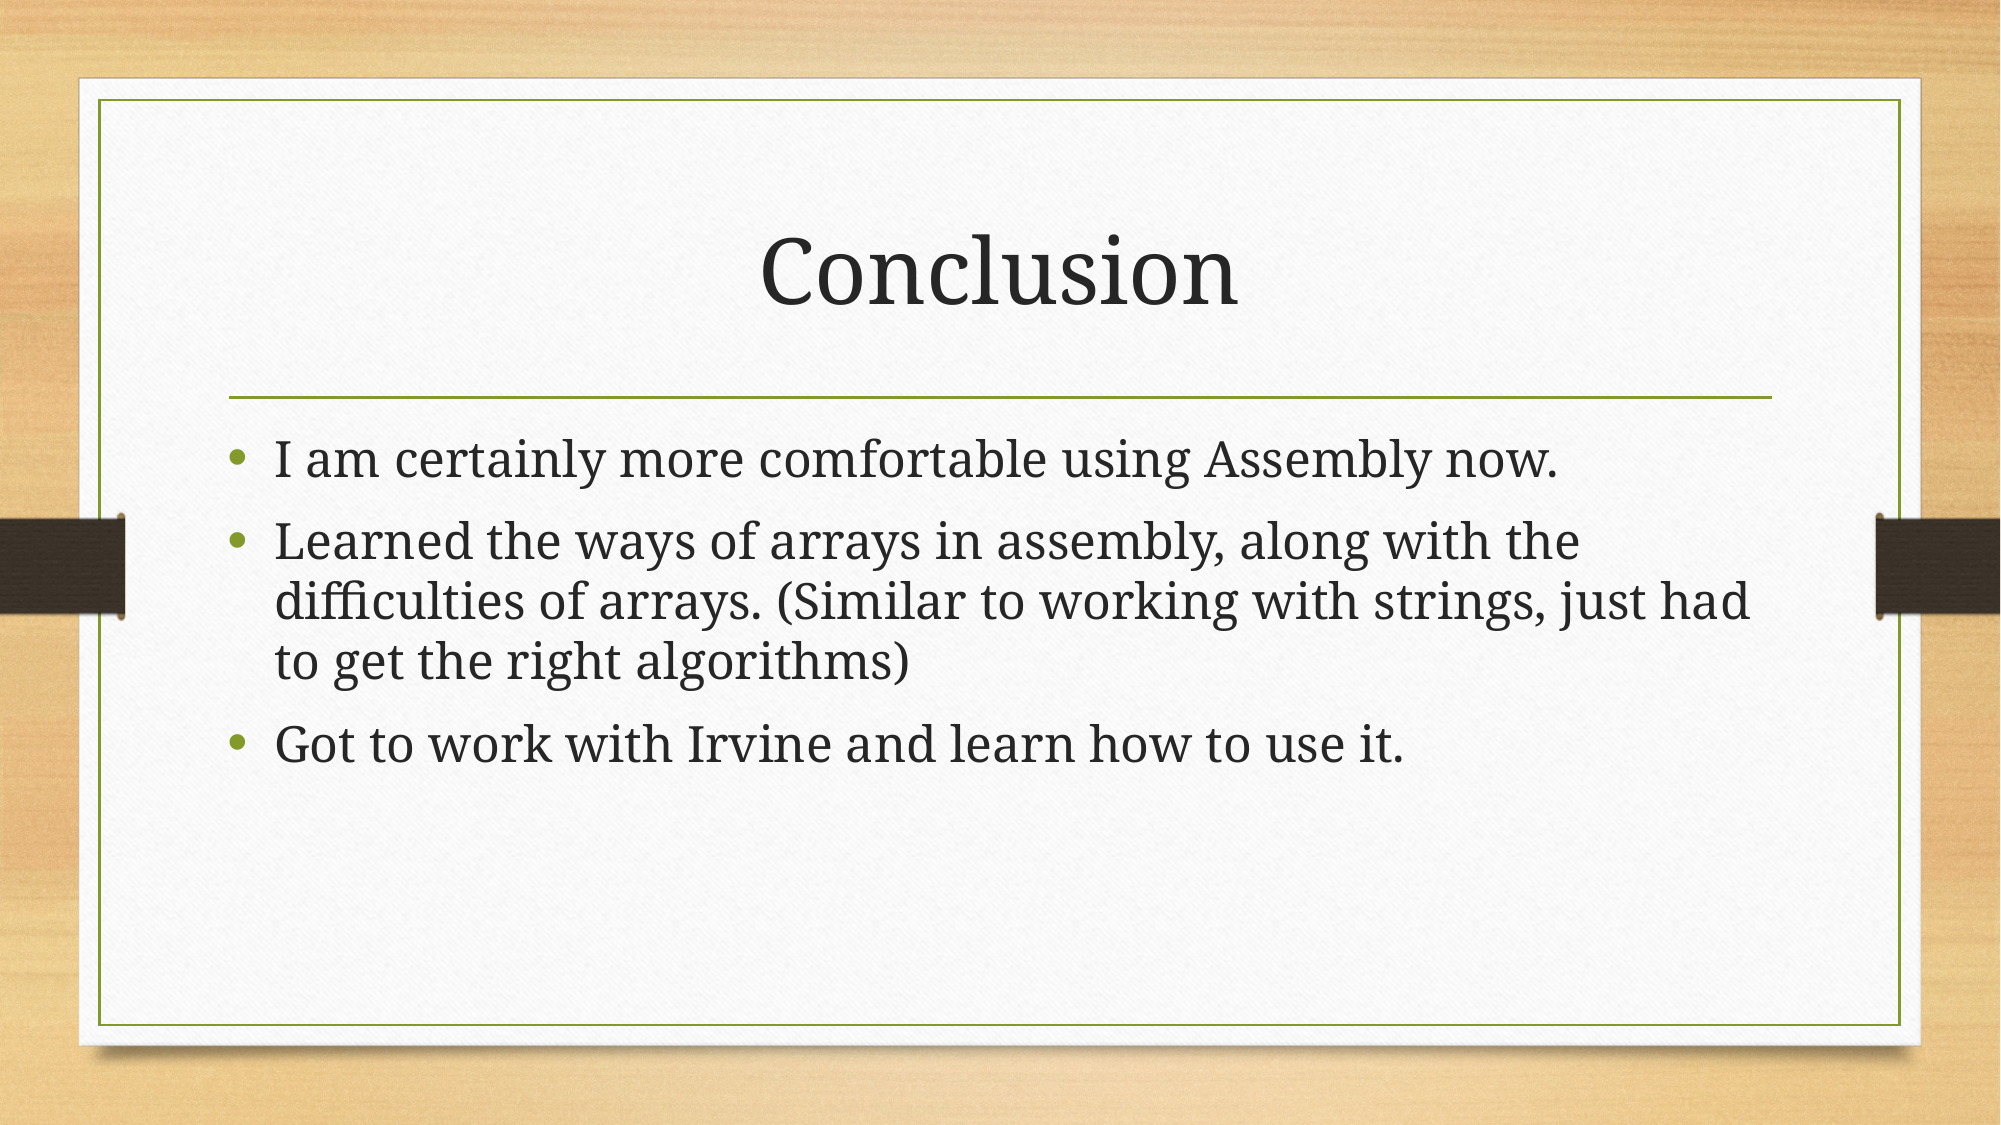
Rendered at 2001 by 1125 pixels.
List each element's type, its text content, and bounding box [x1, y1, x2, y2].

list I am certainly more comfortable using Assembly now. Learned the ways of arrays in assembly, along with the difficulties of arrays. (Similar to working with strings, just had to get the right algorithms) Got to work with Irvine and learn how to use it. [212, 419, 1788, 964]
picture [0, 0, 2001, 1125]
title Conclusion [212, 161, 1788, 375]
